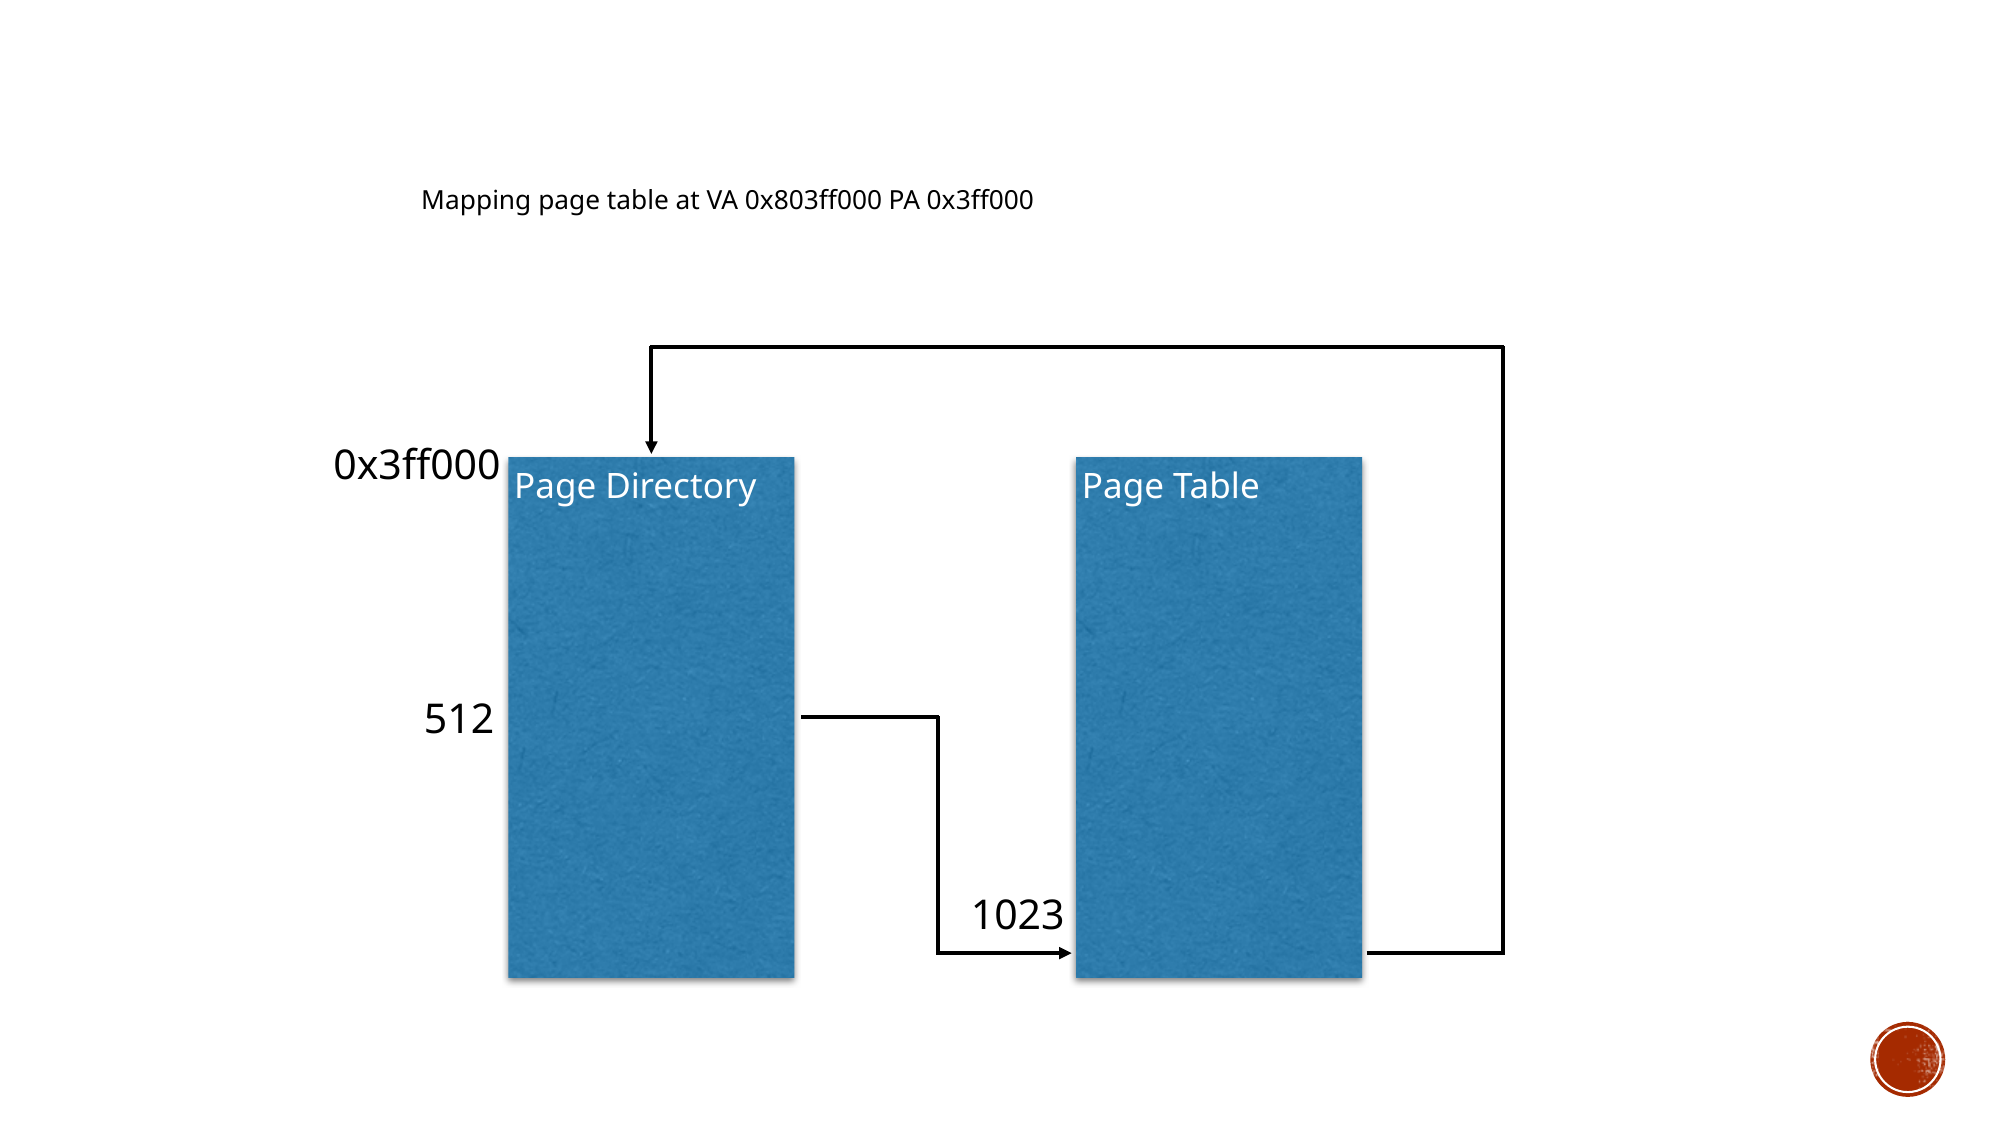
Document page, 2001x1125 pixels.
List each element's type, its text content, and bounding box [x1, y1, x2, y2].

text_box 1023 [964, 882, 1071, 944]
text_box Page Directory [508, 457, 795, 978]
text_box Page Table [1076, 457, 1363, 978]
text_box [645, 346, 658, 454]
text_box 512 [418, 686, 501, 748]
text_box Mapping page table at VA 0x803ff000 PA 0x3ff000 [415, 177, 1040, 221]
text_box [939, 946, 1072, 960]
text_box 0x3ff000 [327, 432, 507, 494]
